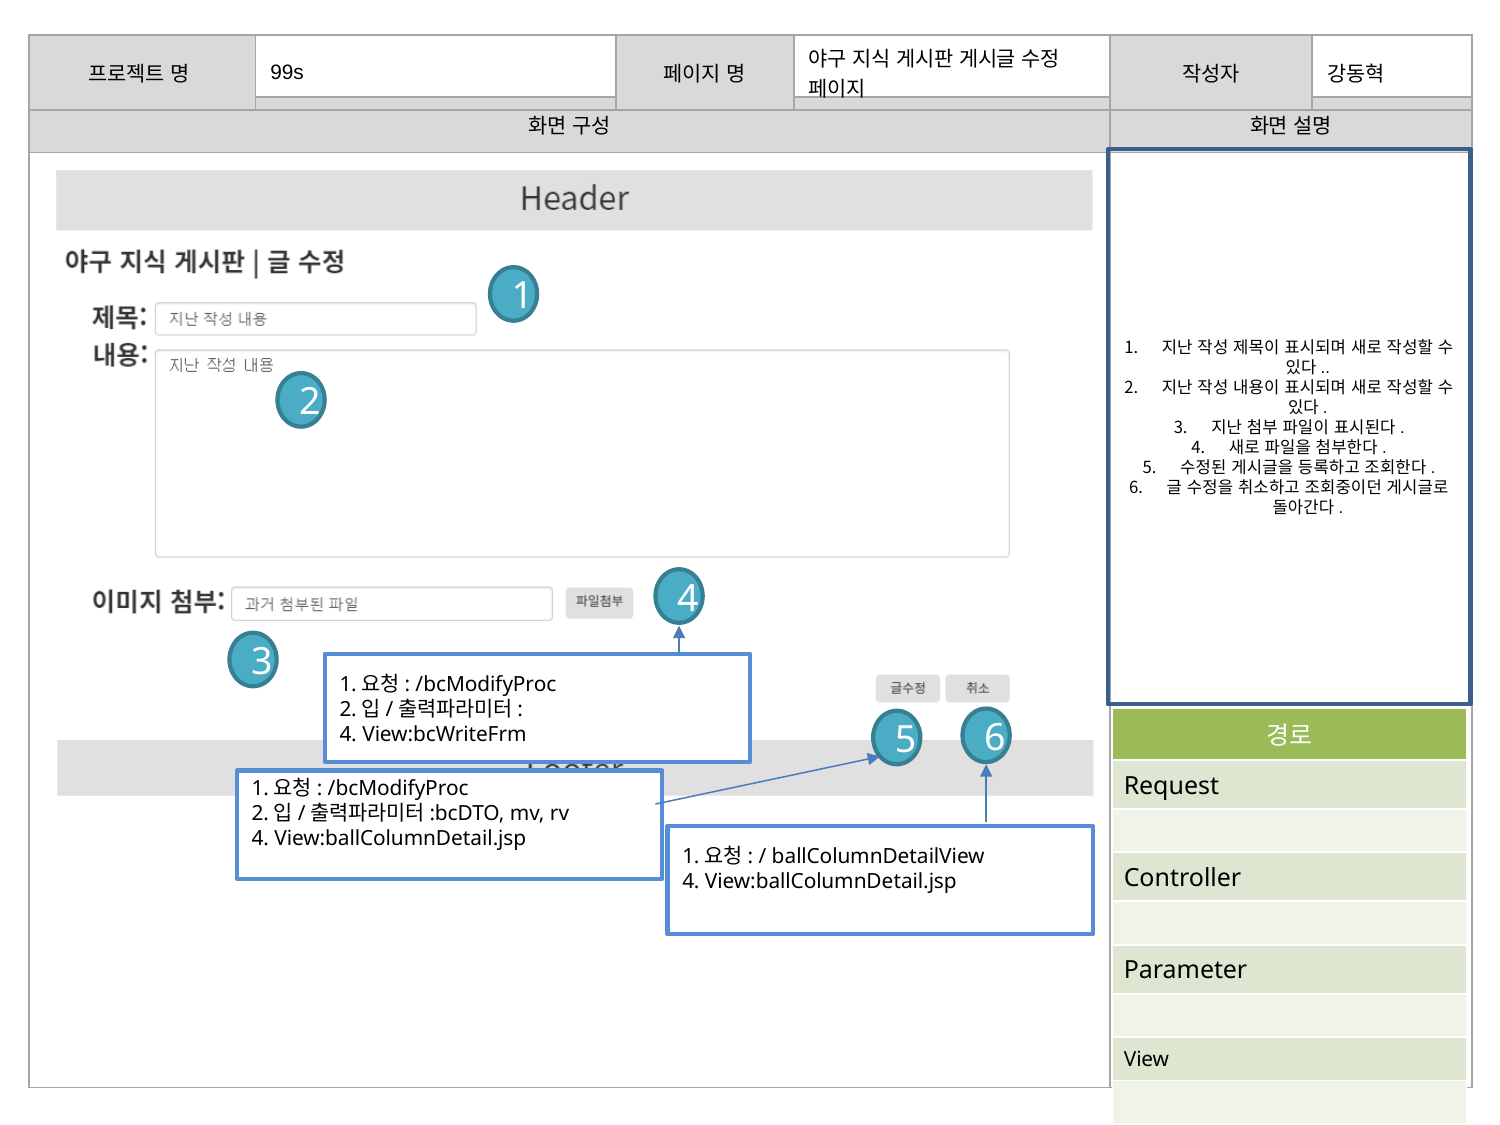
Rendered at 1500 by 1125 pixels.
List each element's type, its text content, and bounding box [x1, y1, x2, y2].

table_cell [1113, 902, 1466, 944]
table_header 페이지 명 [617, 36, 793, 109]
table_cell View [1113, 1038, 1466, 1080]
table_cell [1111, 706, 1471, 1087]
table_cell [30, 153, 1109, 1087]
table_cell [1113, 1081, 1466, 1123]
table_header 화면 구성 [30, 111, 1109, 152]
table_cell Request [1113, 761, 1466, 808]
table_cell Parameter [1113, 946, 1466, 993]
table_header 야구 지식 게시판 게시글 수정 페이지 [795, 36, 1109, 109]
table_cell [1113, 995, 1466, 1036]
text_box 지난 작성 제목이 표시되며 새로 작성할 수 있다.. 지난 작성 내용이 표시되며 새로 작성할 수 있다. 지난 첨부 파일이 표시된다. 새로 파일을 첨부한다. 수정된 게시글을 등록하고 조회한다. 글 수정을 취소하고 조회중이던 게시글로 돌아간다. [1106, 147, 1473, 706]
table_cell [1113, 810, 1466, 851]
table_header 99s [256, 36, 615, 109]
table_cell Controller [1113, 853, 1466, 900]
text_box 1.요청: / ballColumnDetailView 4. View:ballColumnDetail.jsp [665, 824, 1095, 936]
table_header 작성자 [1111, 36, 1311, 109]
text_box 1.요청: /bcModifyProc 2.입/출력파라미터:bcDTO, mv, rv 4. View:ballColumnDetail.jsp [235, 808, 664, 881]
table_header 강동혁 [1313, 36, 1471, 109]
table_header 경로 [1113, 709, 1466, 759]
table_header 화면 설명 [1111, 111, 1471, 147]
table_header 프로젝트 명 [30, 36, 255, 109]
picture [53, 166, 1100, 800]
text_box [655, 756, 881, 805]
